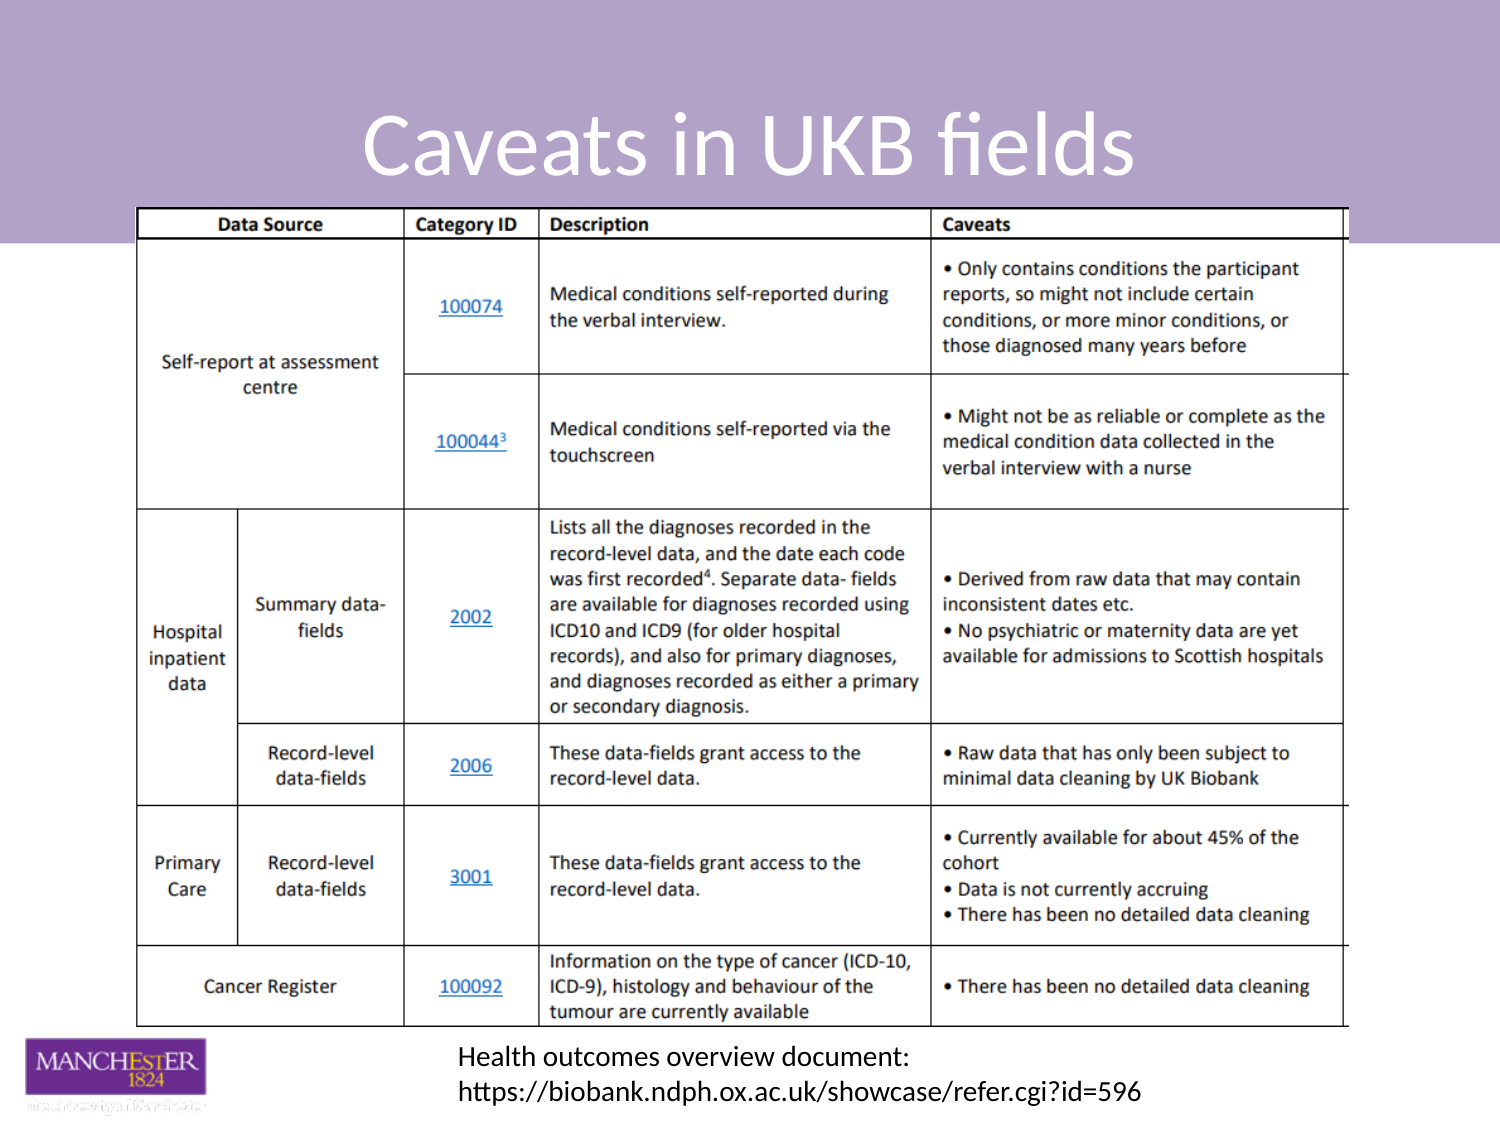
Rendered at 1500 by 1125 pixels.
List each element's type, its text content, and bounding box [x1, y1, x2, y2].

picture [0, 207, 1350, 1125]
title Caveats in UKB fields [75, 45, 1425, 233]
text_box Health outcomes overview document: https://biobank.ndph.ox.ac.uk/showcase/refer.cgi?id=596 [442, 1036, 1176, 1124]
